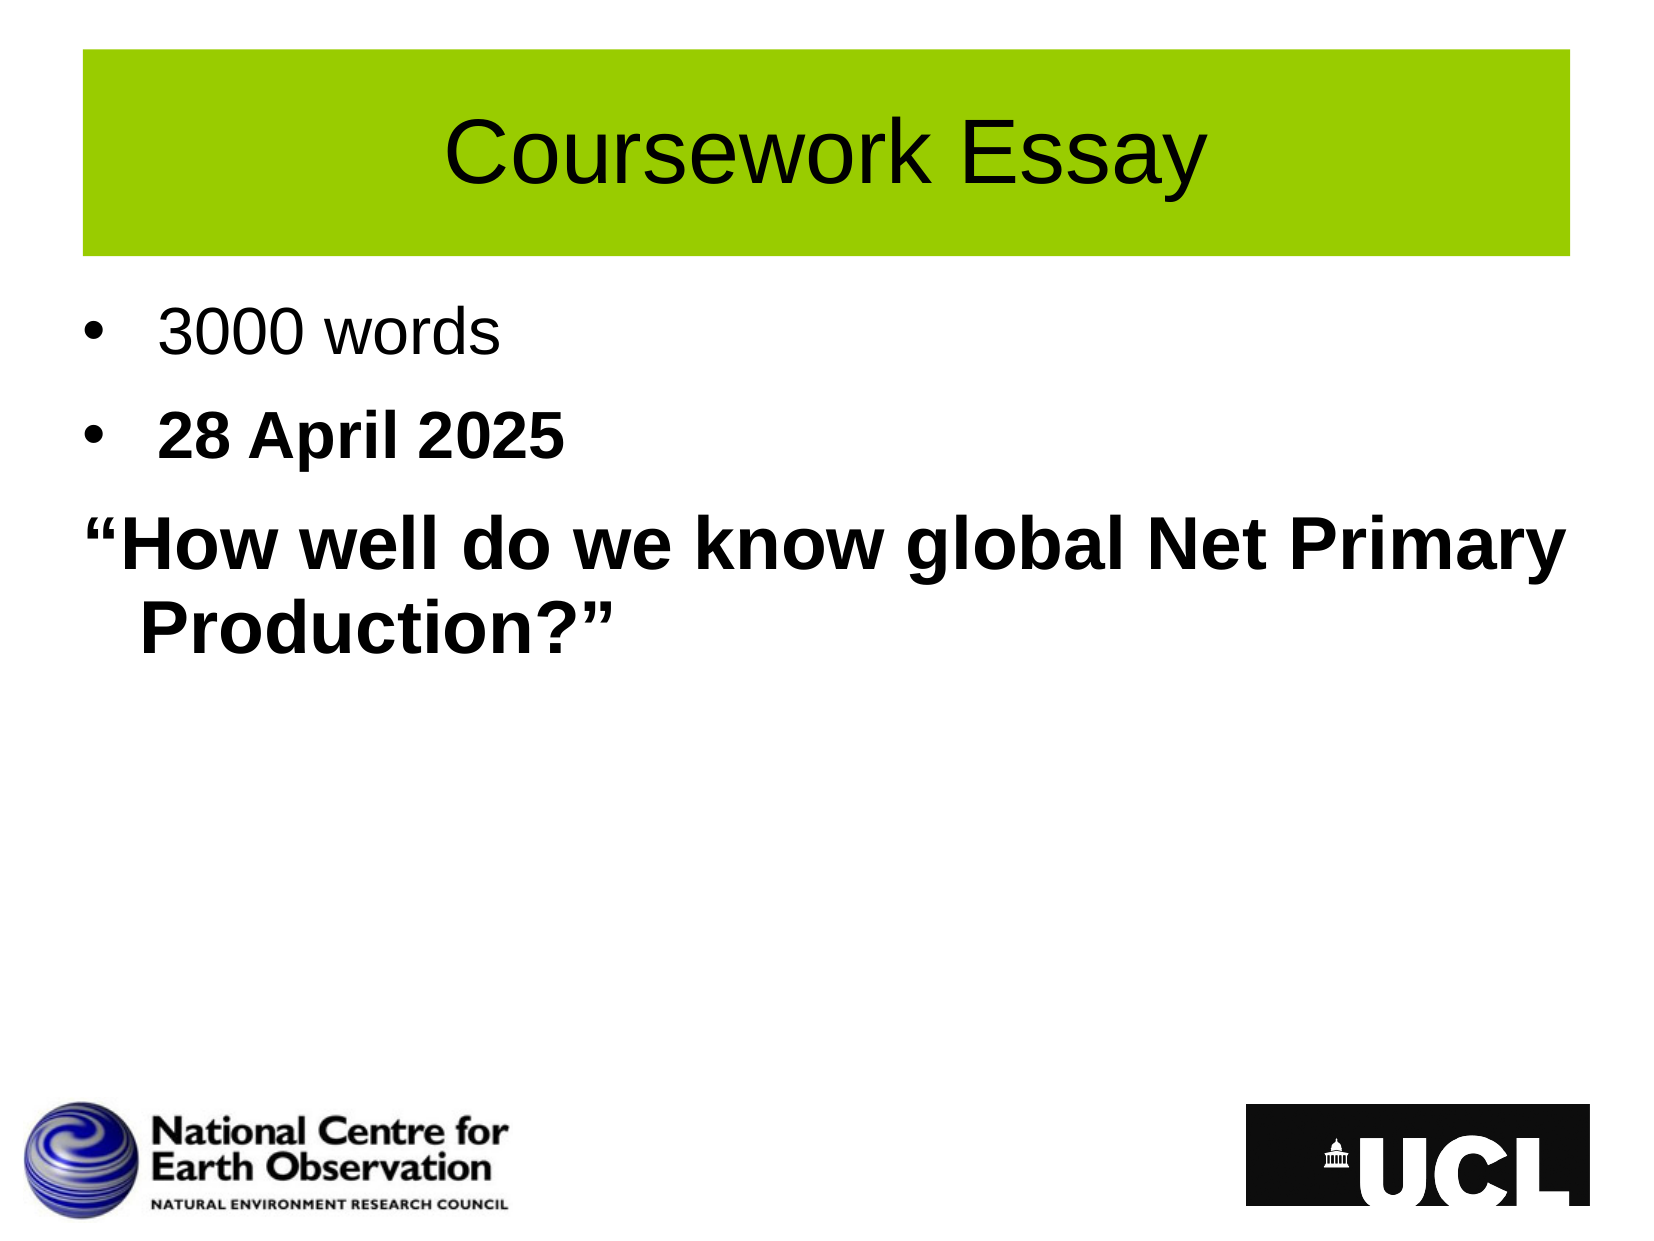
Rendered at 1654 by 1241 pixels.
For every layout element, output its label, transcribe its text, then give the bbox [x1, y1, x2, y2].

title Coursework Essay [82, 49, 1571, 257]
picture [23, 1097, 513, 1223]
picture [1246, 1104, 1590, 1206]
list 3000 words 28 April 2025 “How well do we know global Net Primary Production?” [82, 289, 1571, 1109]
